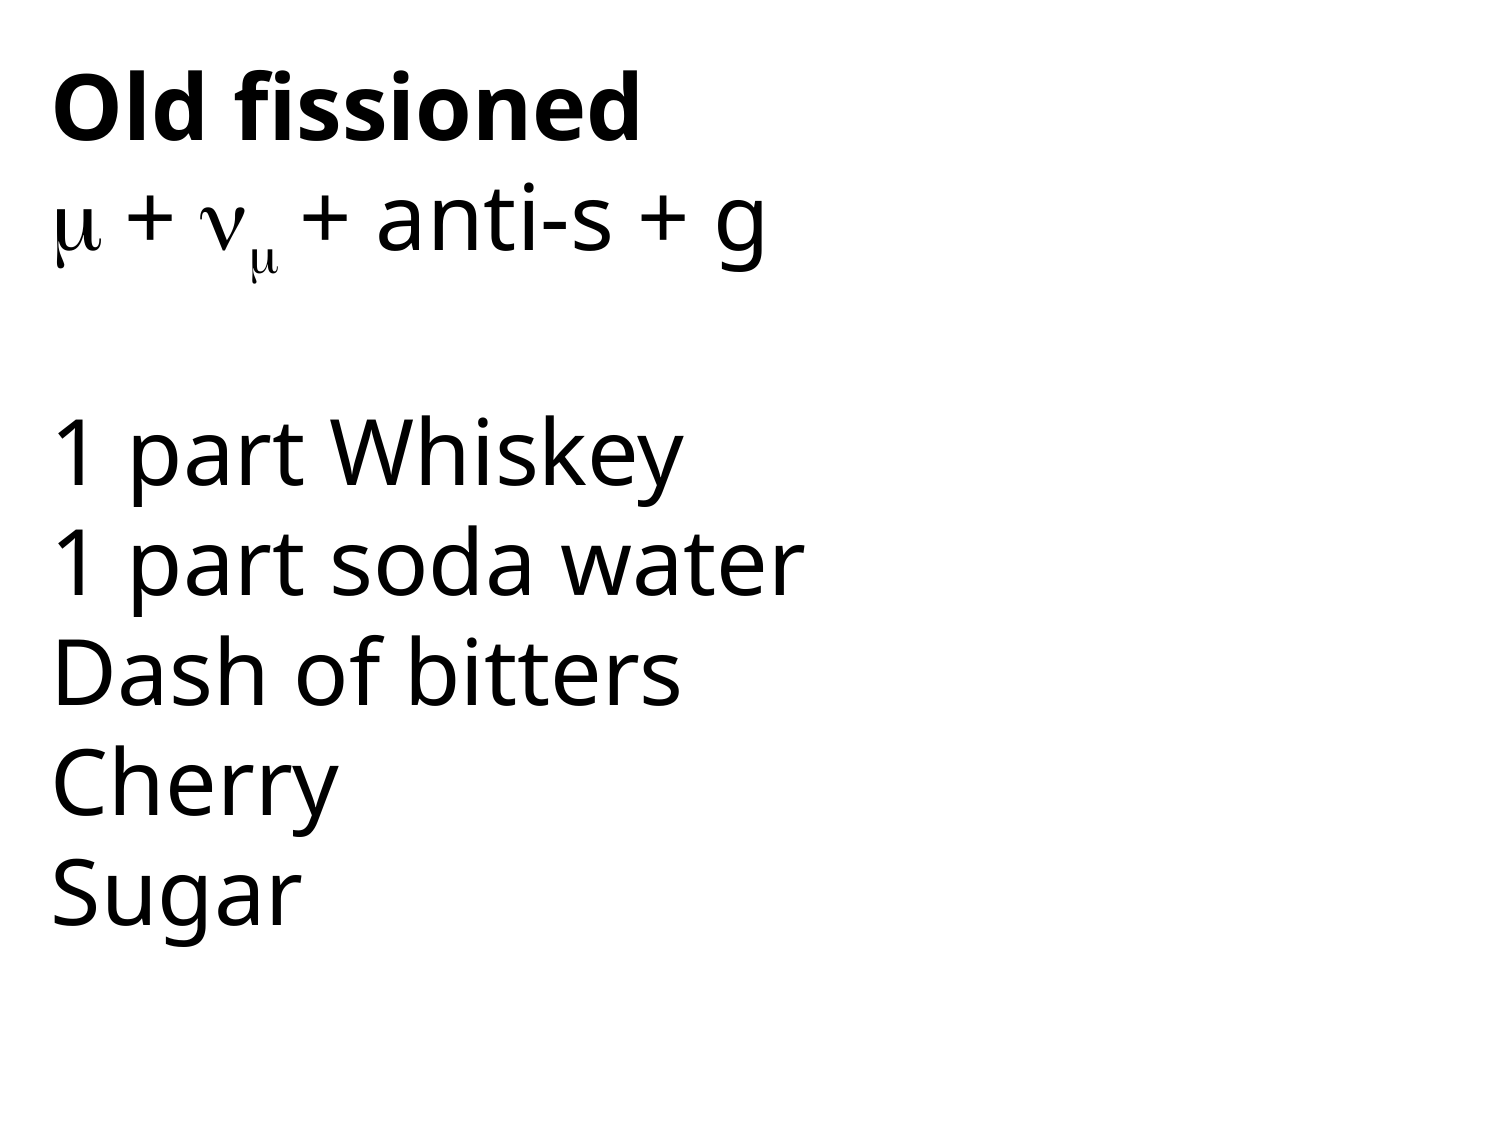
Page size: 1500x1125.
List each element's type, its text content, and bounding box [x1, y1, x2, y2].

text_box Old fissioned m + nm + anti-s + g 1 part Whiskey 1 part soda water Dash of bitters Cherry Sugar [36, 41, 1359, 952]
